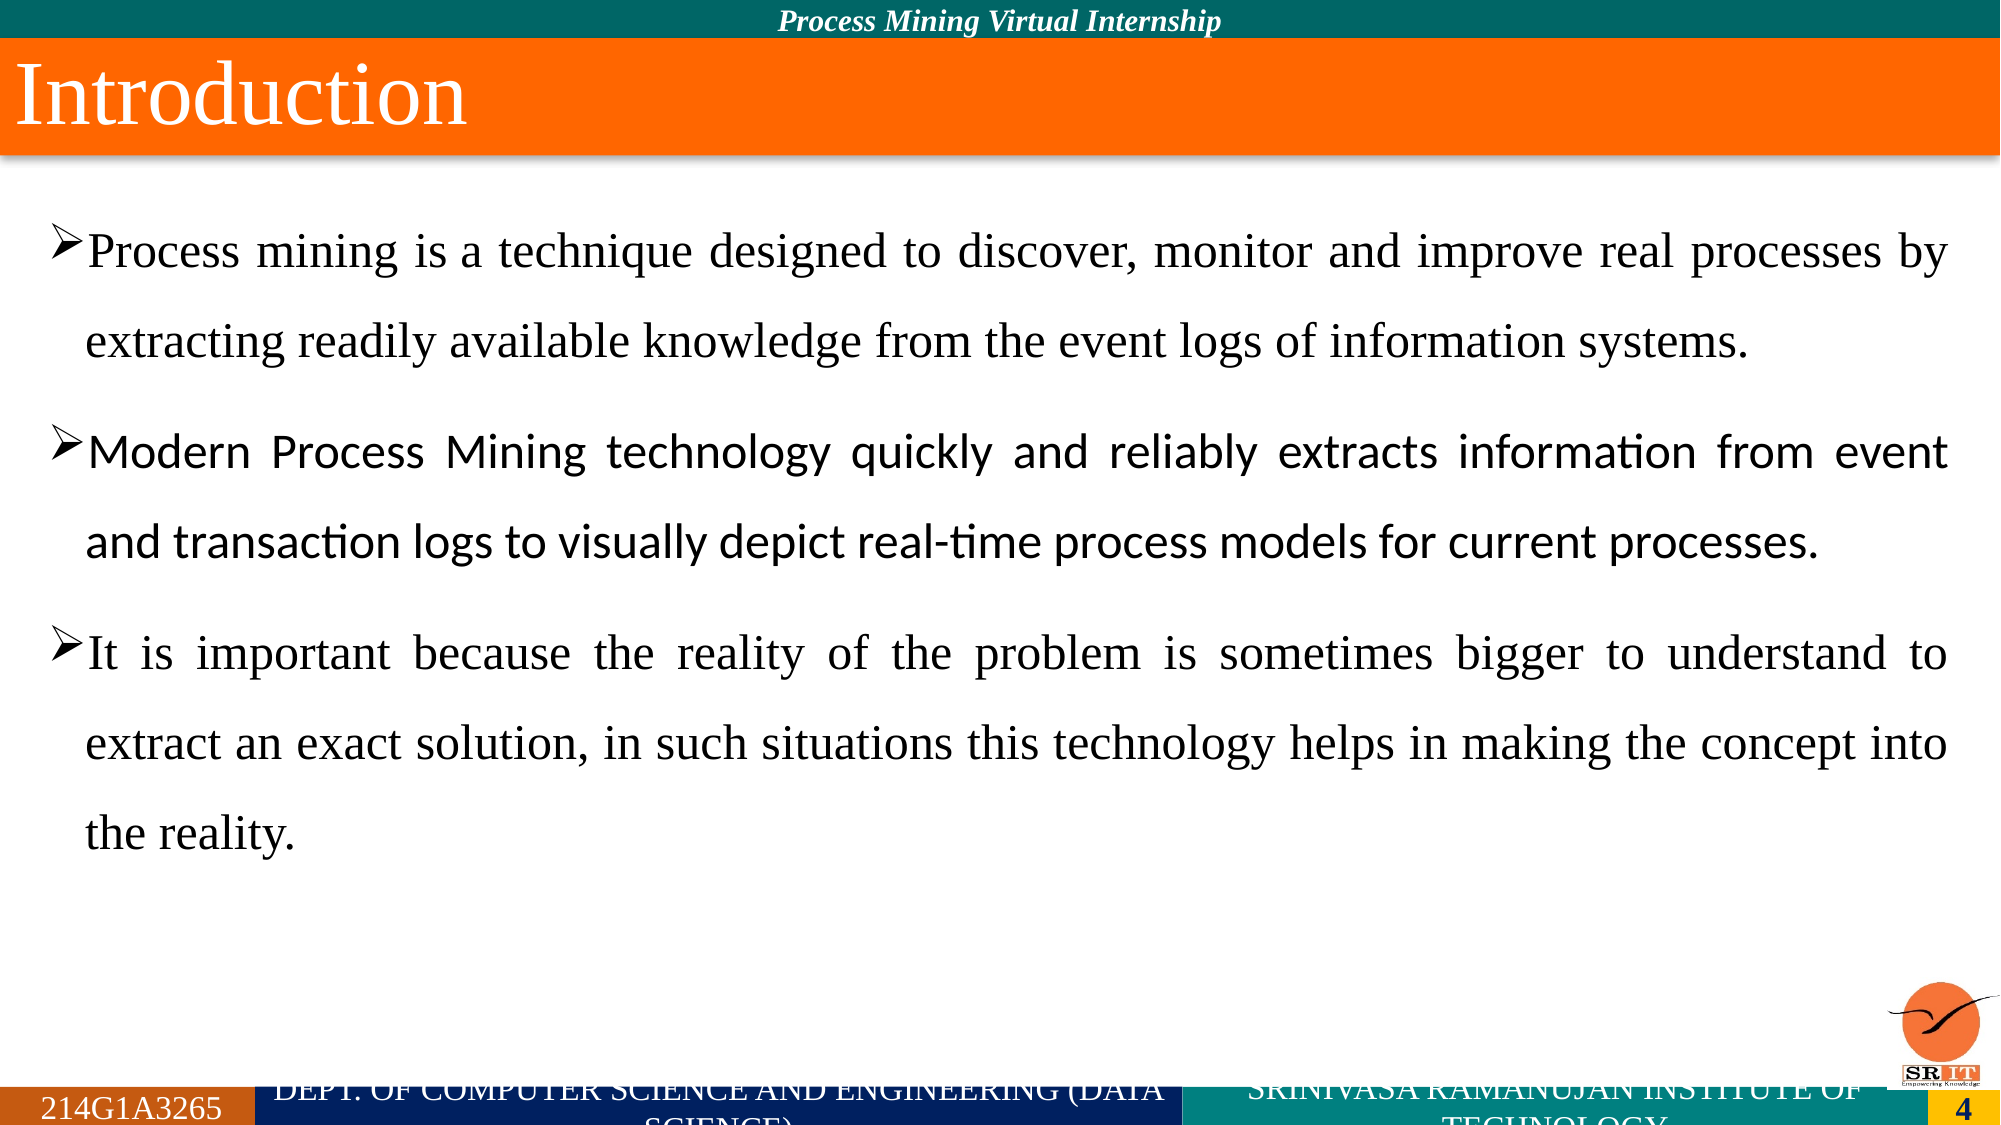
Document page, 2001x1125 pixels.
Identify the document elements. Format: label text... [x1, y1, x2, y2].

picture [1887, 977, 2000, 1090]
title Introduction [0, 38, 2000, 156]
list Process mining is a technique designed to discover, monitor and improve real processes by extracting readily available knowledge from the event logs of information systems. Modern Process Mining technology quickly and reliably extracts information from event and transaction logs to visually depict real-time process models for current processes. It is important because the reality of the problem is sometimes bigger to understand to extract an exact solution, in such situations this technology helps in making the concept into the reality. [32, 179, 1965, 1065]
